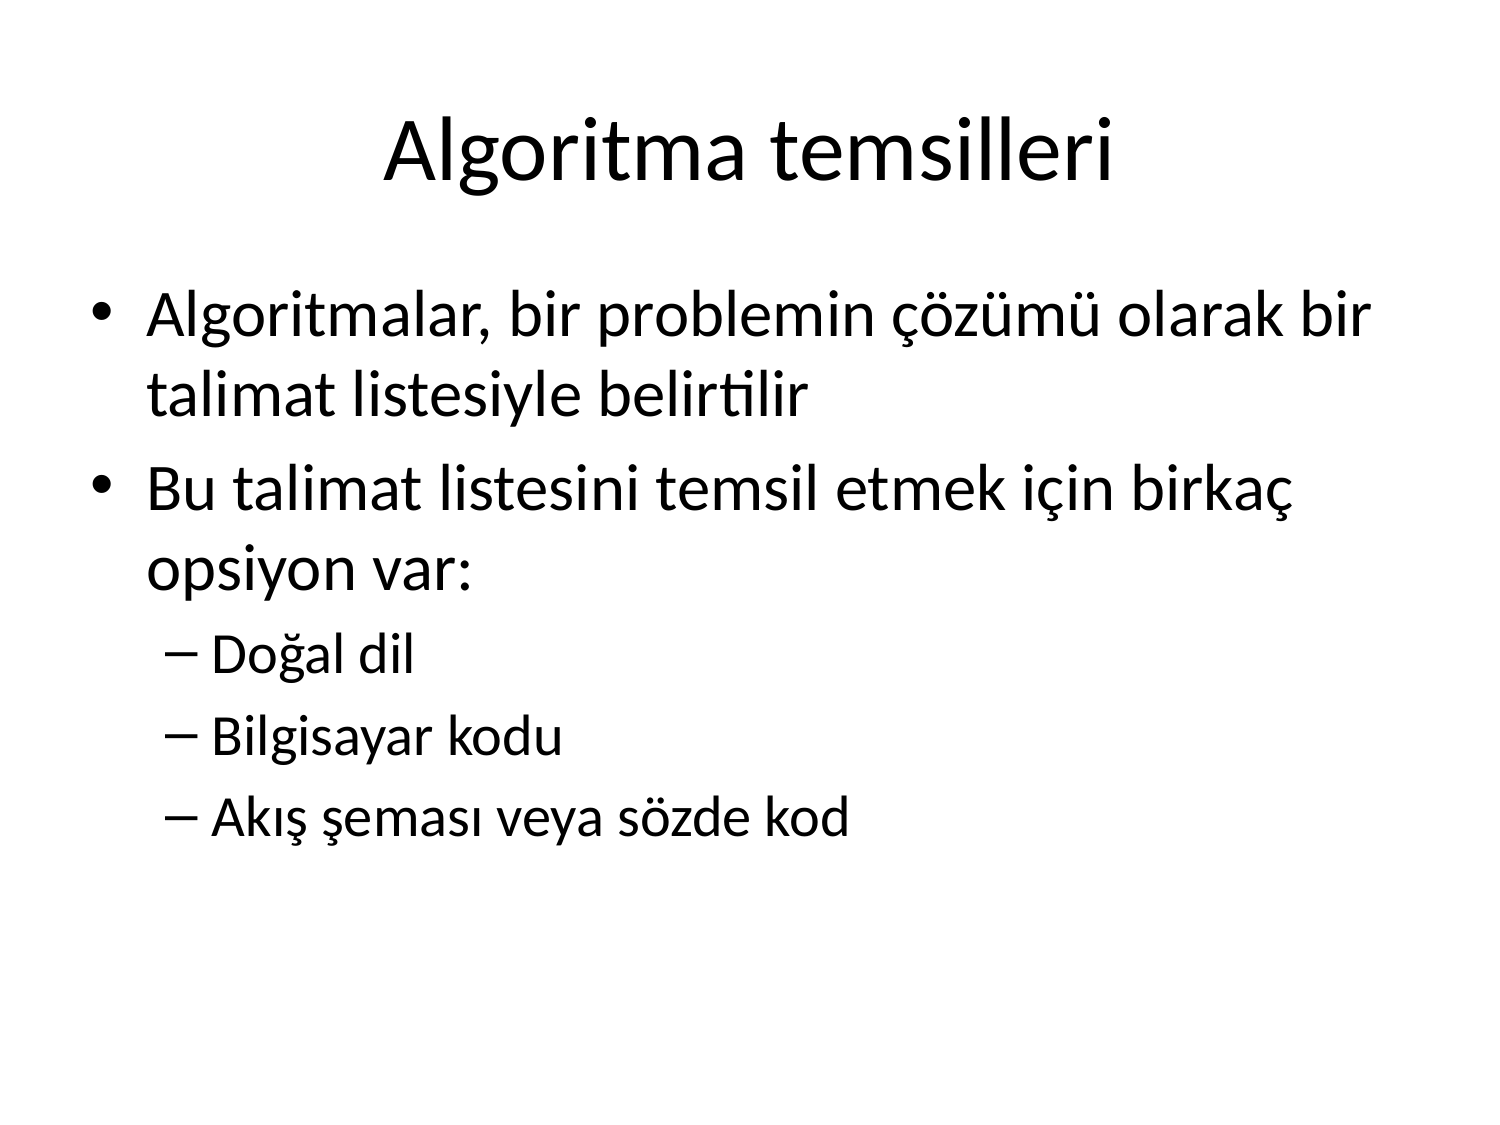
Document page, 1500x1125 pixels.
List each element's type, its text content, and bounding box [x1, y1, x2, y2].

title Algoritma temsilleri [74, 49, 1426, 238]
list Algoritmalar, bir problemin çözümü olarak bir talimat listesiyle belirtilir Bu talimat listesini temsil etmek için birkaç opsiyon var: Doğal dil Bilgisayar kodu Akış şeması veya sözde kod [74, 262, 1426, 1006]
